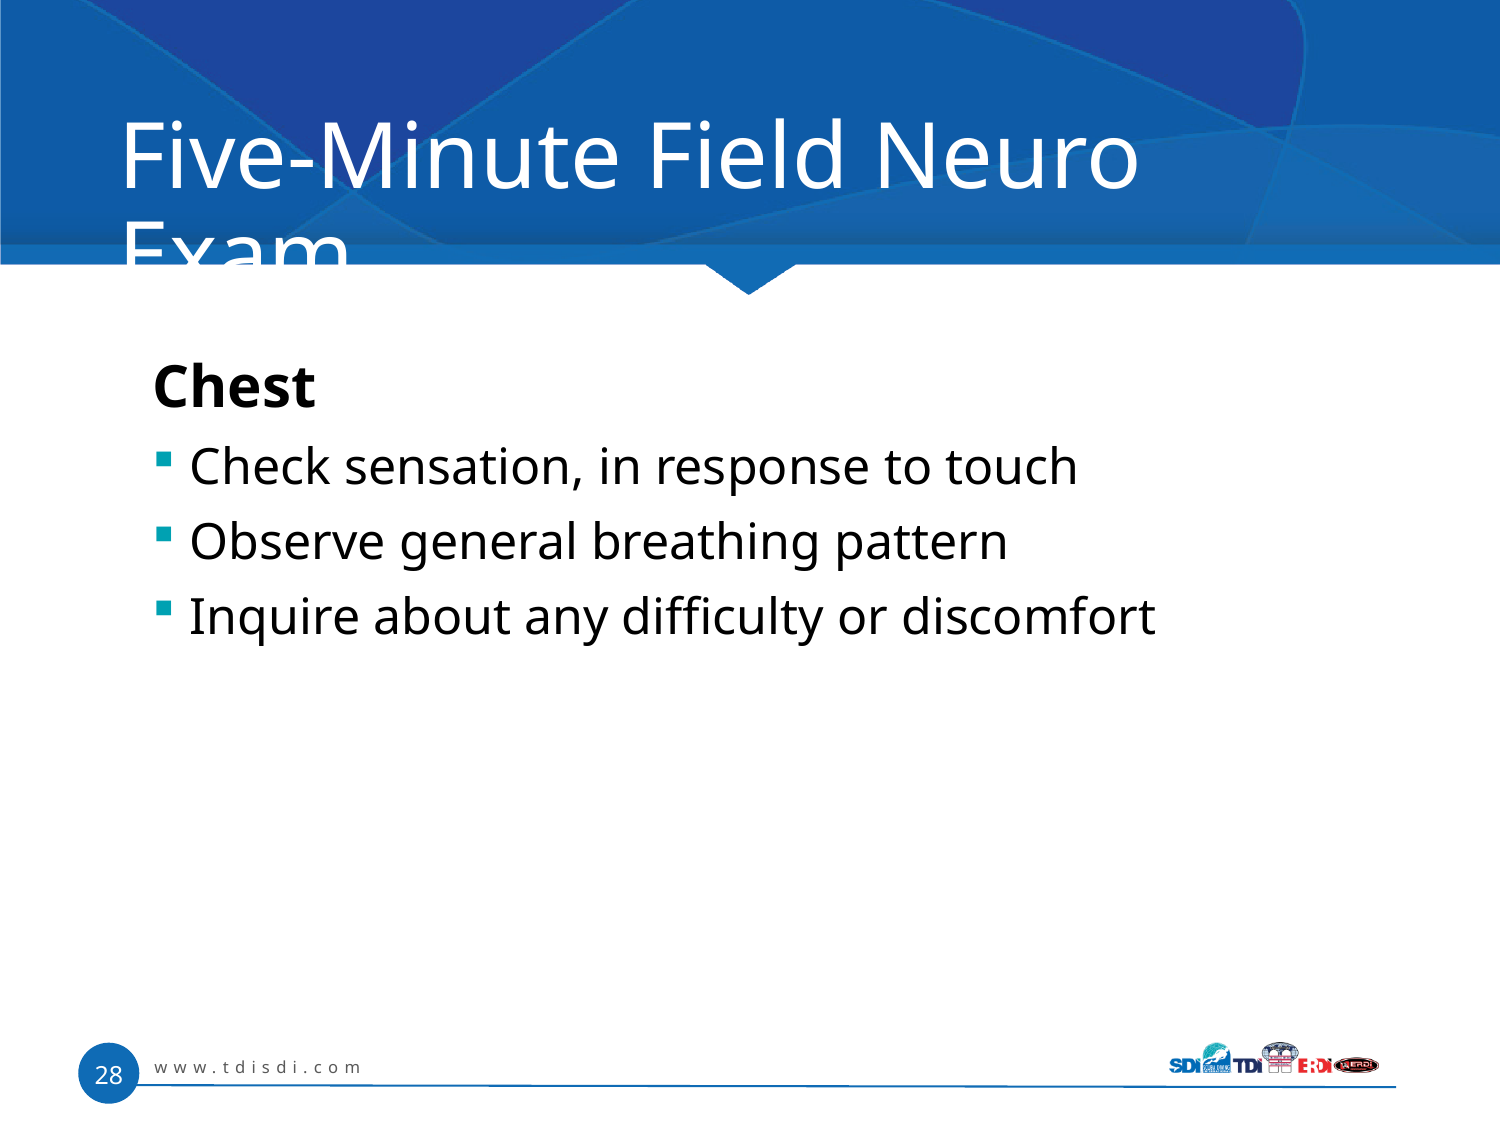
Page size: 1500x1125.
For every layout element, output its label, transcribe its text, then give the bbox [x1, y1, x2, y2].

picture [1350, 1042, 1379, 1073]
title Five-Minute Field Neuro Exam [103, 99, 1397, 318]
slide_number 28 [78, 1046, 140, 1107]
list Chest Check sensation, in response to touch Observe general breathing pattern Inquire about any difficulty or discomfort [137, 350, 1350, 1093]
picture [0, 0, 1500, 295]
footer www.tdisdi.com [139, 1038, 646, 1099]
